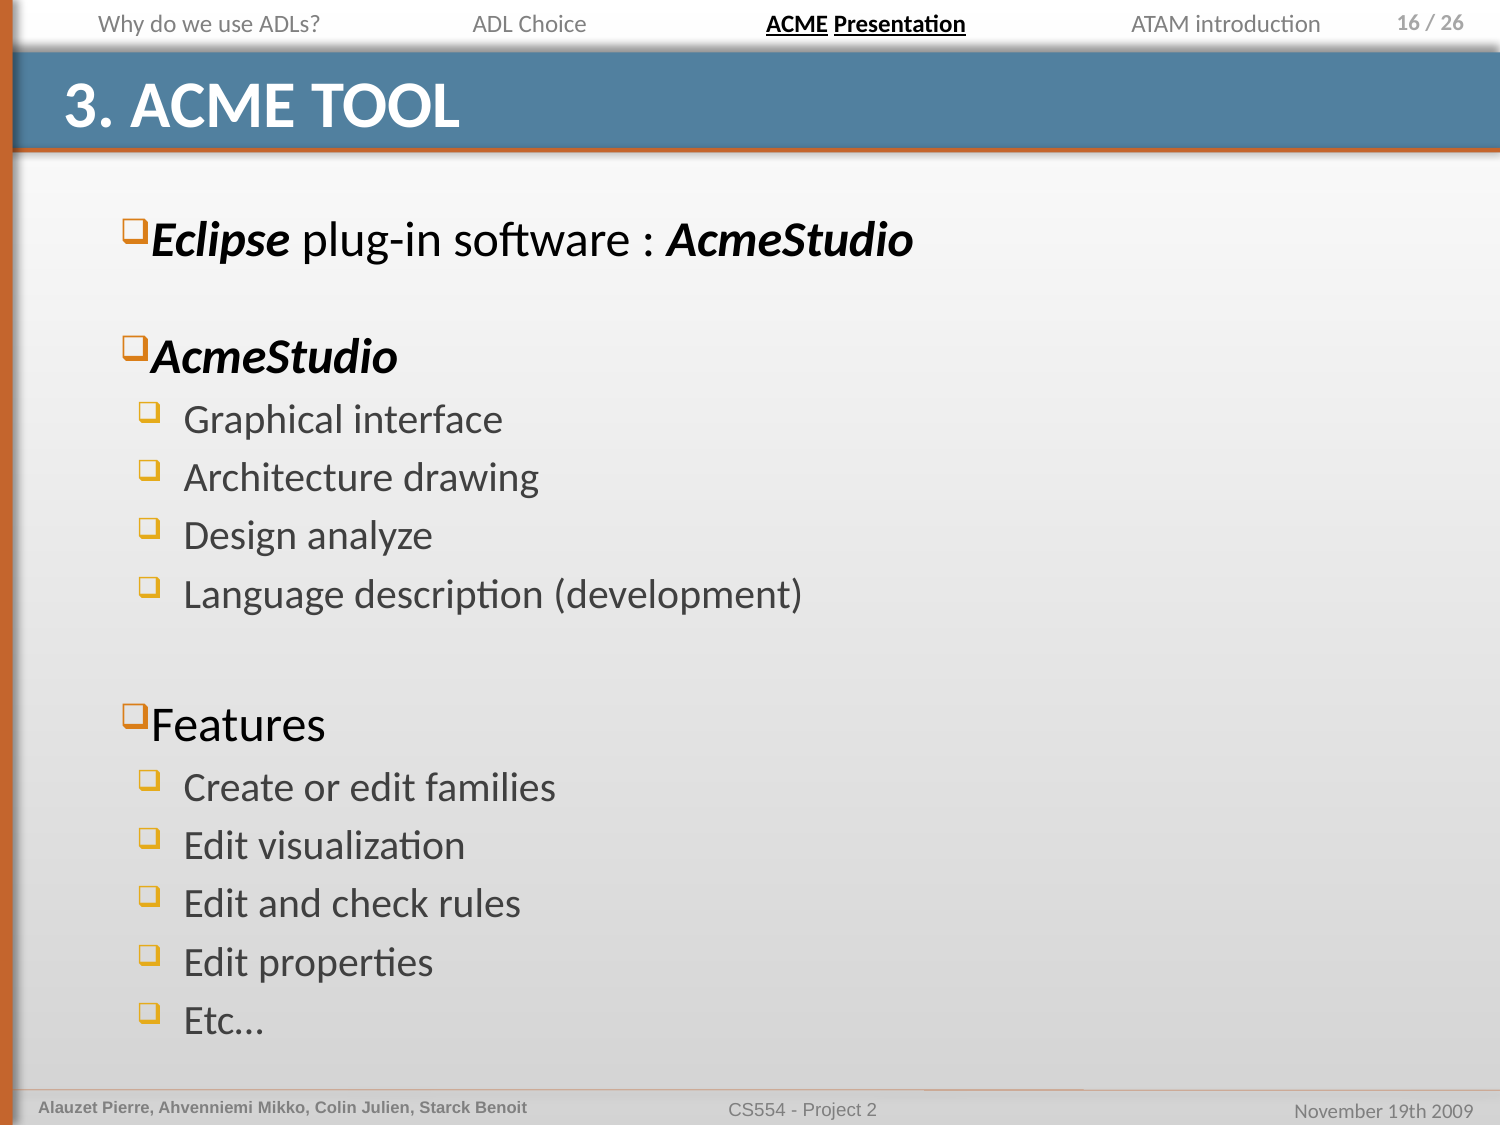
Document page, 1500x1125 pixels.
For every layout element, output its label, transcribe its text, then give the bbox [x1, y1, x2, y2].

text_box ADL Choice [457, 0, 603, 45]
text_box ACME Presentation [751, 0, 982, 45]
title 3. Acme tool [49, 53, 1442, 141]
text_box Why do we use ADLs? [83, 0, 337, 45]
text_box ATAM introduction [1116, 0, 1337, 45]
list Eclipse plug-in software : AcmeStudio AcmeStudio Graphical interface Architecture drawing Design analyze Language description (development) Features Create or edit families Edit visualization Edit and check rules Edit properties Etc… [46, 199, 1465, 1079]
